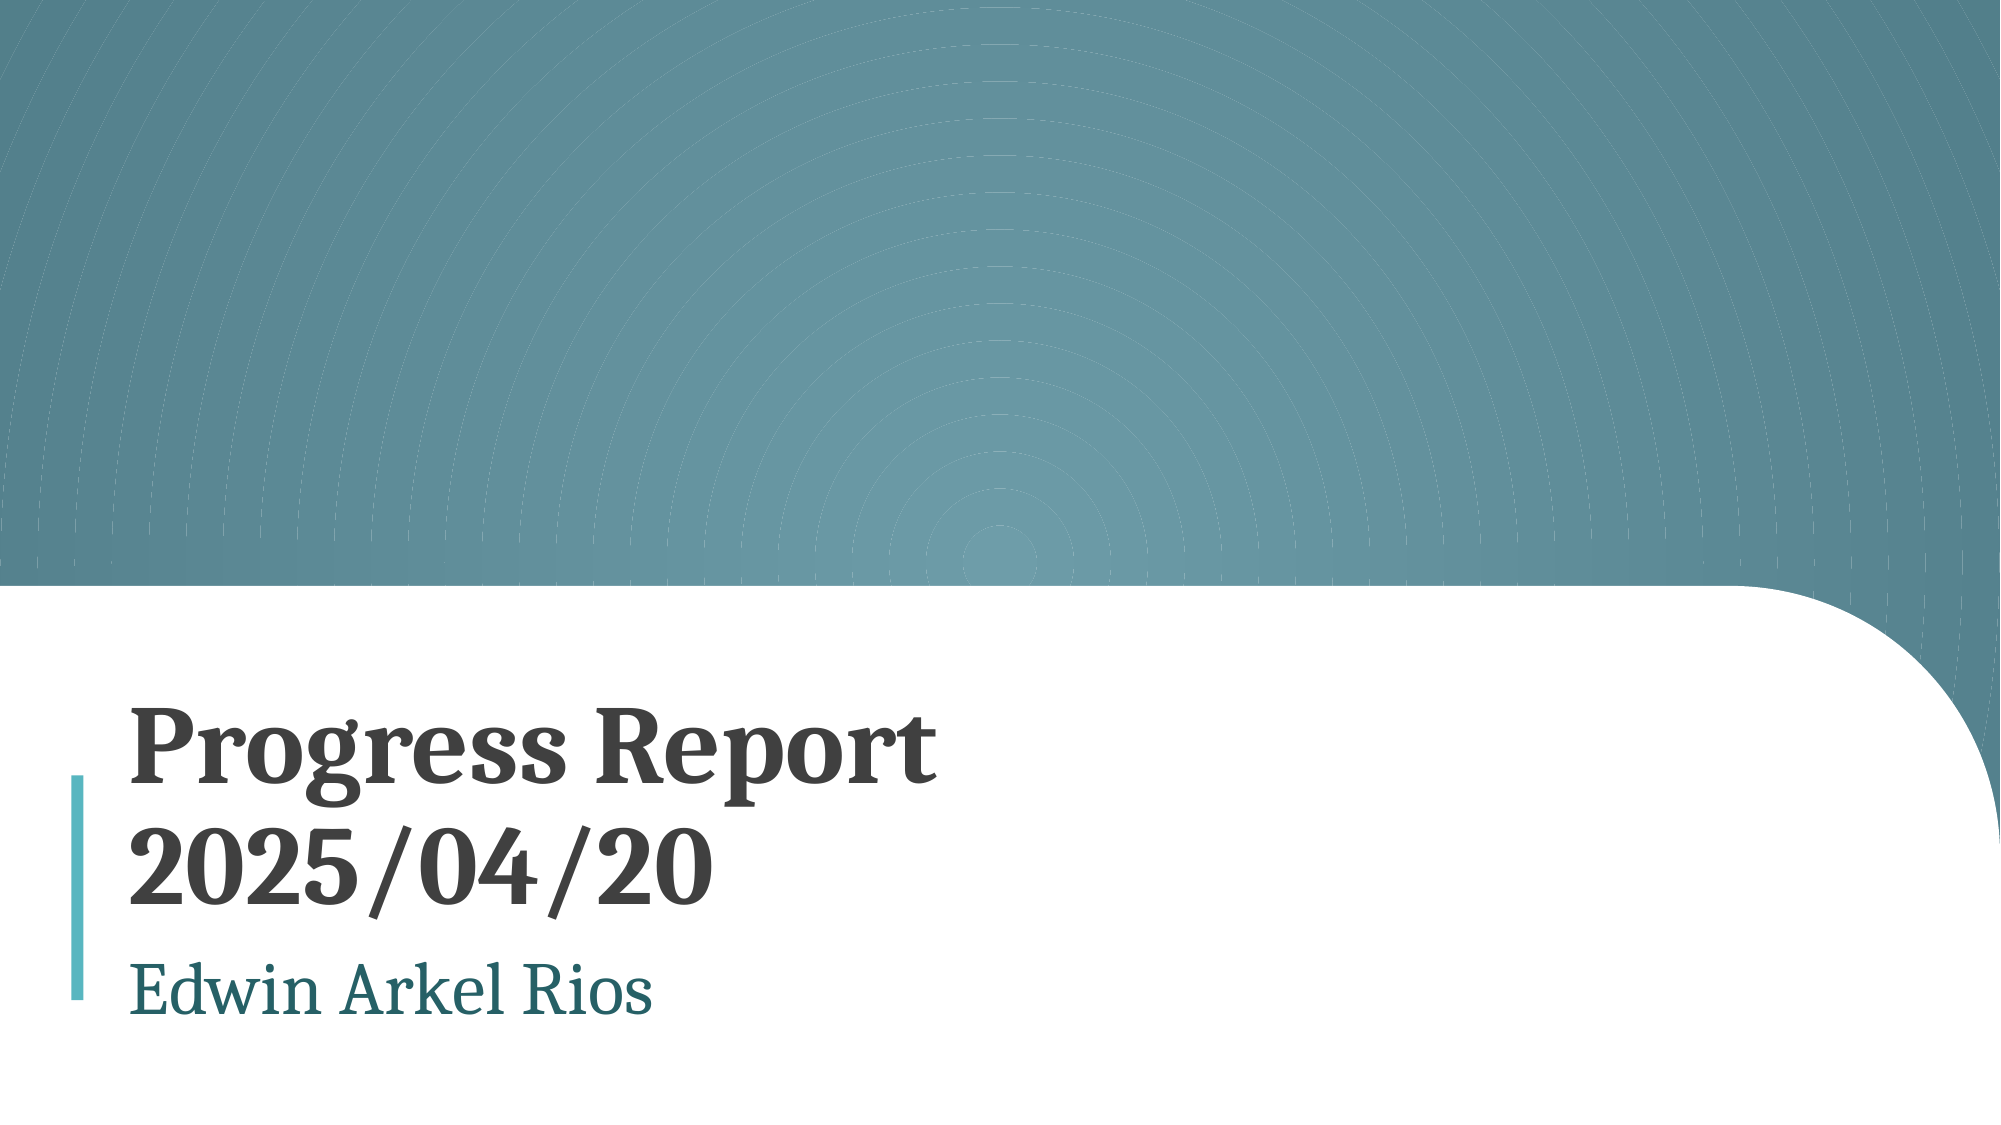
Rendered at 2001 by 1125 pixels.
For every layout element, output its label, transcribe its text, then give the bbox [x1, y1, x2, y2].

title Progress Report 2025/04/20 [113, 676, 1452, 937]
subtitle Edwin Arkel Rios [113, 942, 1614, 1040]
